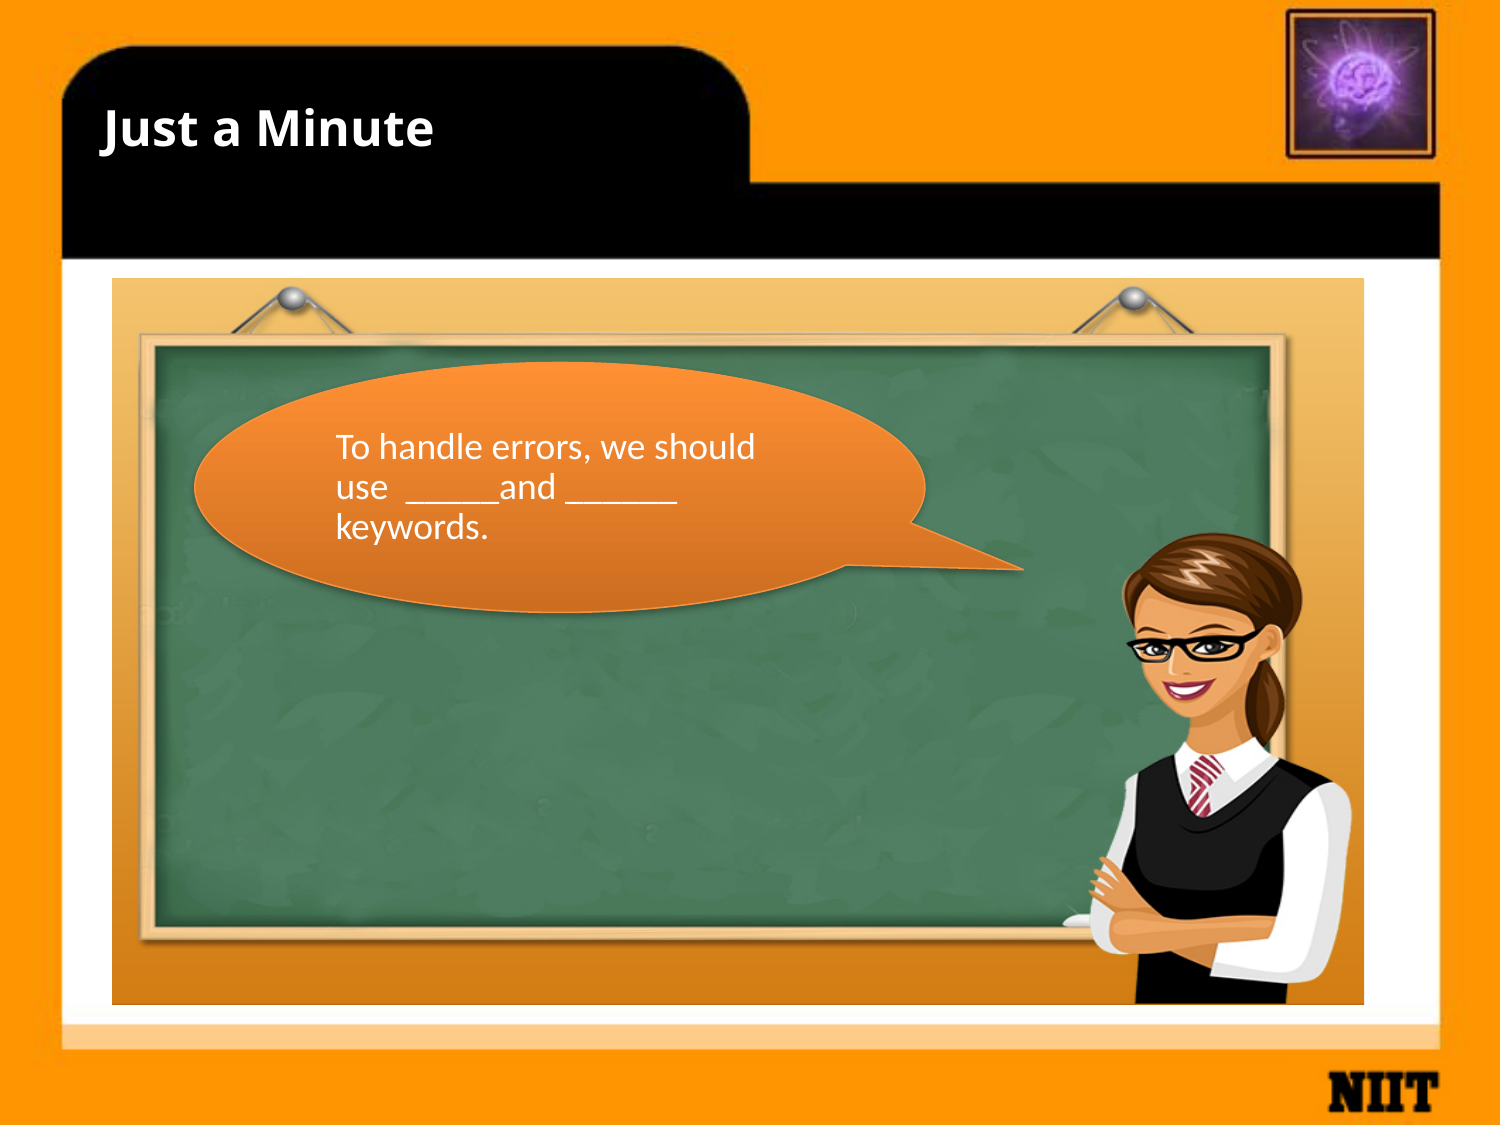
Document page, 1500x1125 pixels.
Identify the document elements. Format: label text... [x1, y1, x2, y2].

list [111, 278, 1365, 1006]
picture [0, 0, 1500, 1125]
text_box Just a Minute [88, 88, 739, 237]
